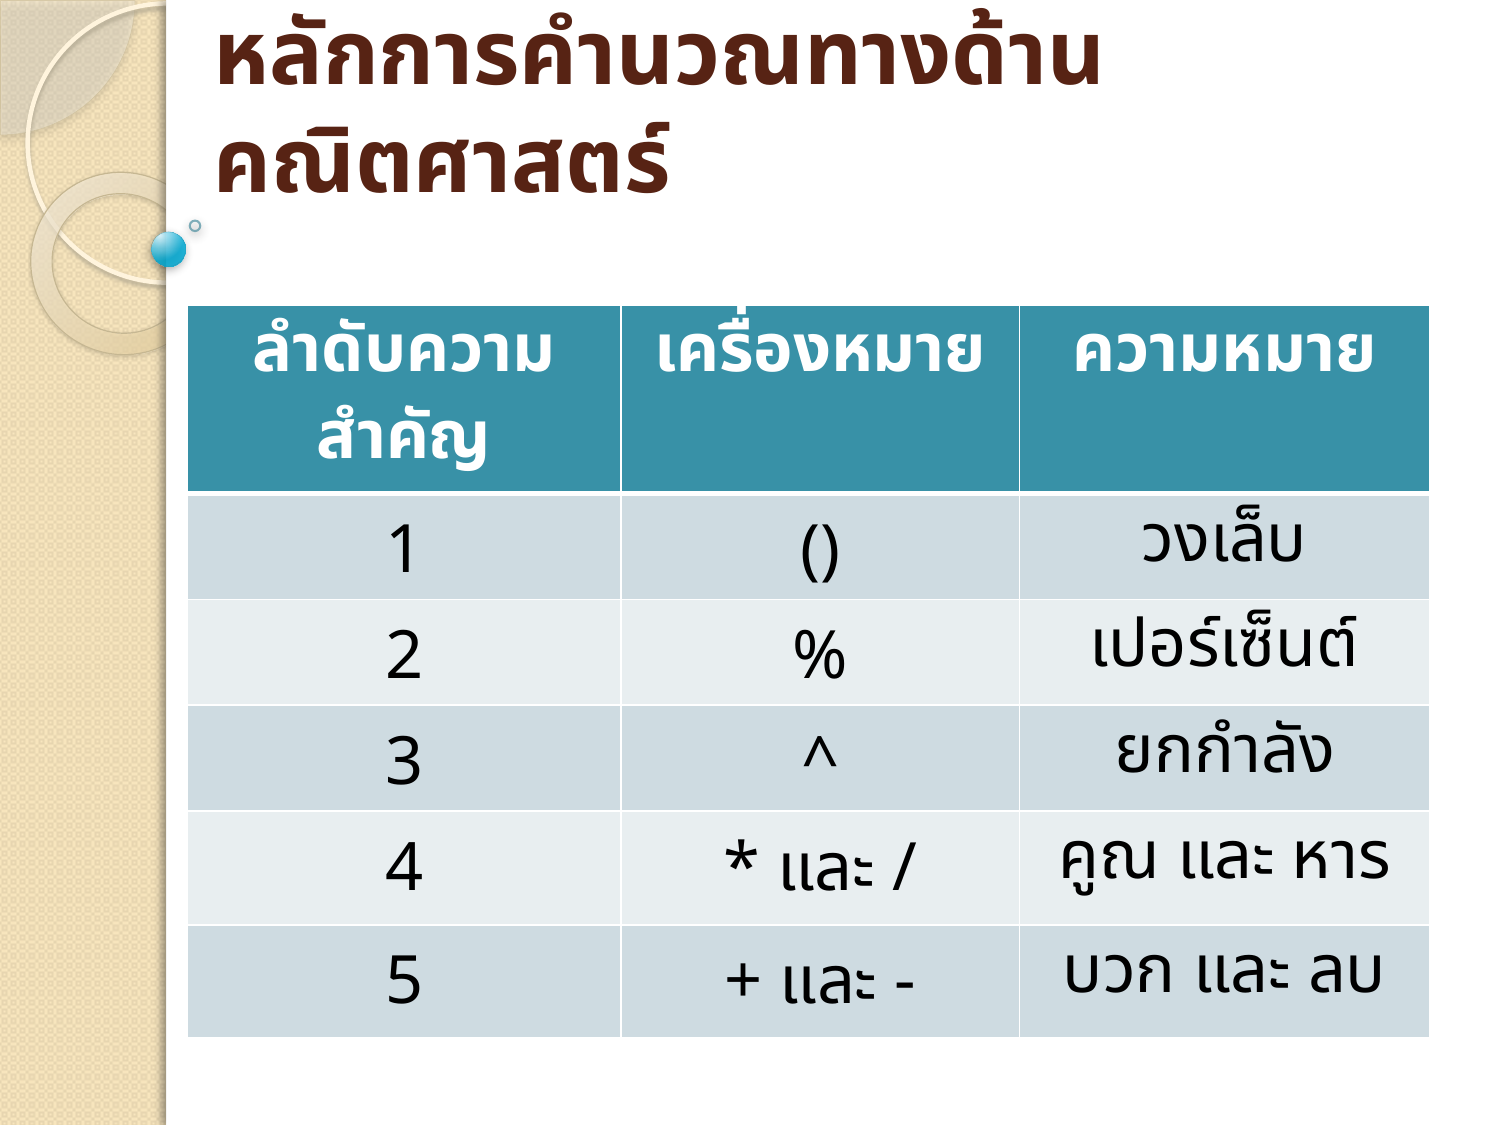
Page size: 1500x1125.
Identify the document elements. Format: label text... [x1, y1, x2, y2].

table_header ความหมาย [1020, 306, 1429, 491]
table_cell 2 [188, 600, 620, 704]
table_cell + และ - [622, 926, 1019, 1037]
table_cell * และ / [622, 812, 1019, 924]
table_cell ยกกำลัง [1020, 706, 1429, 810]
table_cell % [622, 600, 1019, 704]
table_cell 4 [188, 812, 620, 924]
table_cell ^ [622, 706, 1019, 810]
table_cell 5 [188, 926, 620, 1037]
table_cell 3 [188, 706, 620, 810]
table_cell วงเล็บ [1020, 496, 1429, 599]
title หลักการคำนวณทางด้านคณิตศาสตร์ [199, 58, 1475, 218]
table_cell บวก และ ลบ [1020, 926, 1429, 1037]
table_header เครื่องหมาย [622, 306, 1019, 491]
table_cell 1 [188, 496, 620, 599]
table_cell () [622, 496, 1019, 599]
table_header ลำดับความสำคัญ [188, 306, 620, 491]
table_cell เปอร์เซ็นต์ [1020, 600, 1429, 704]
table_cell คูณ และ หาร [1020, 812, 1429, 924]
